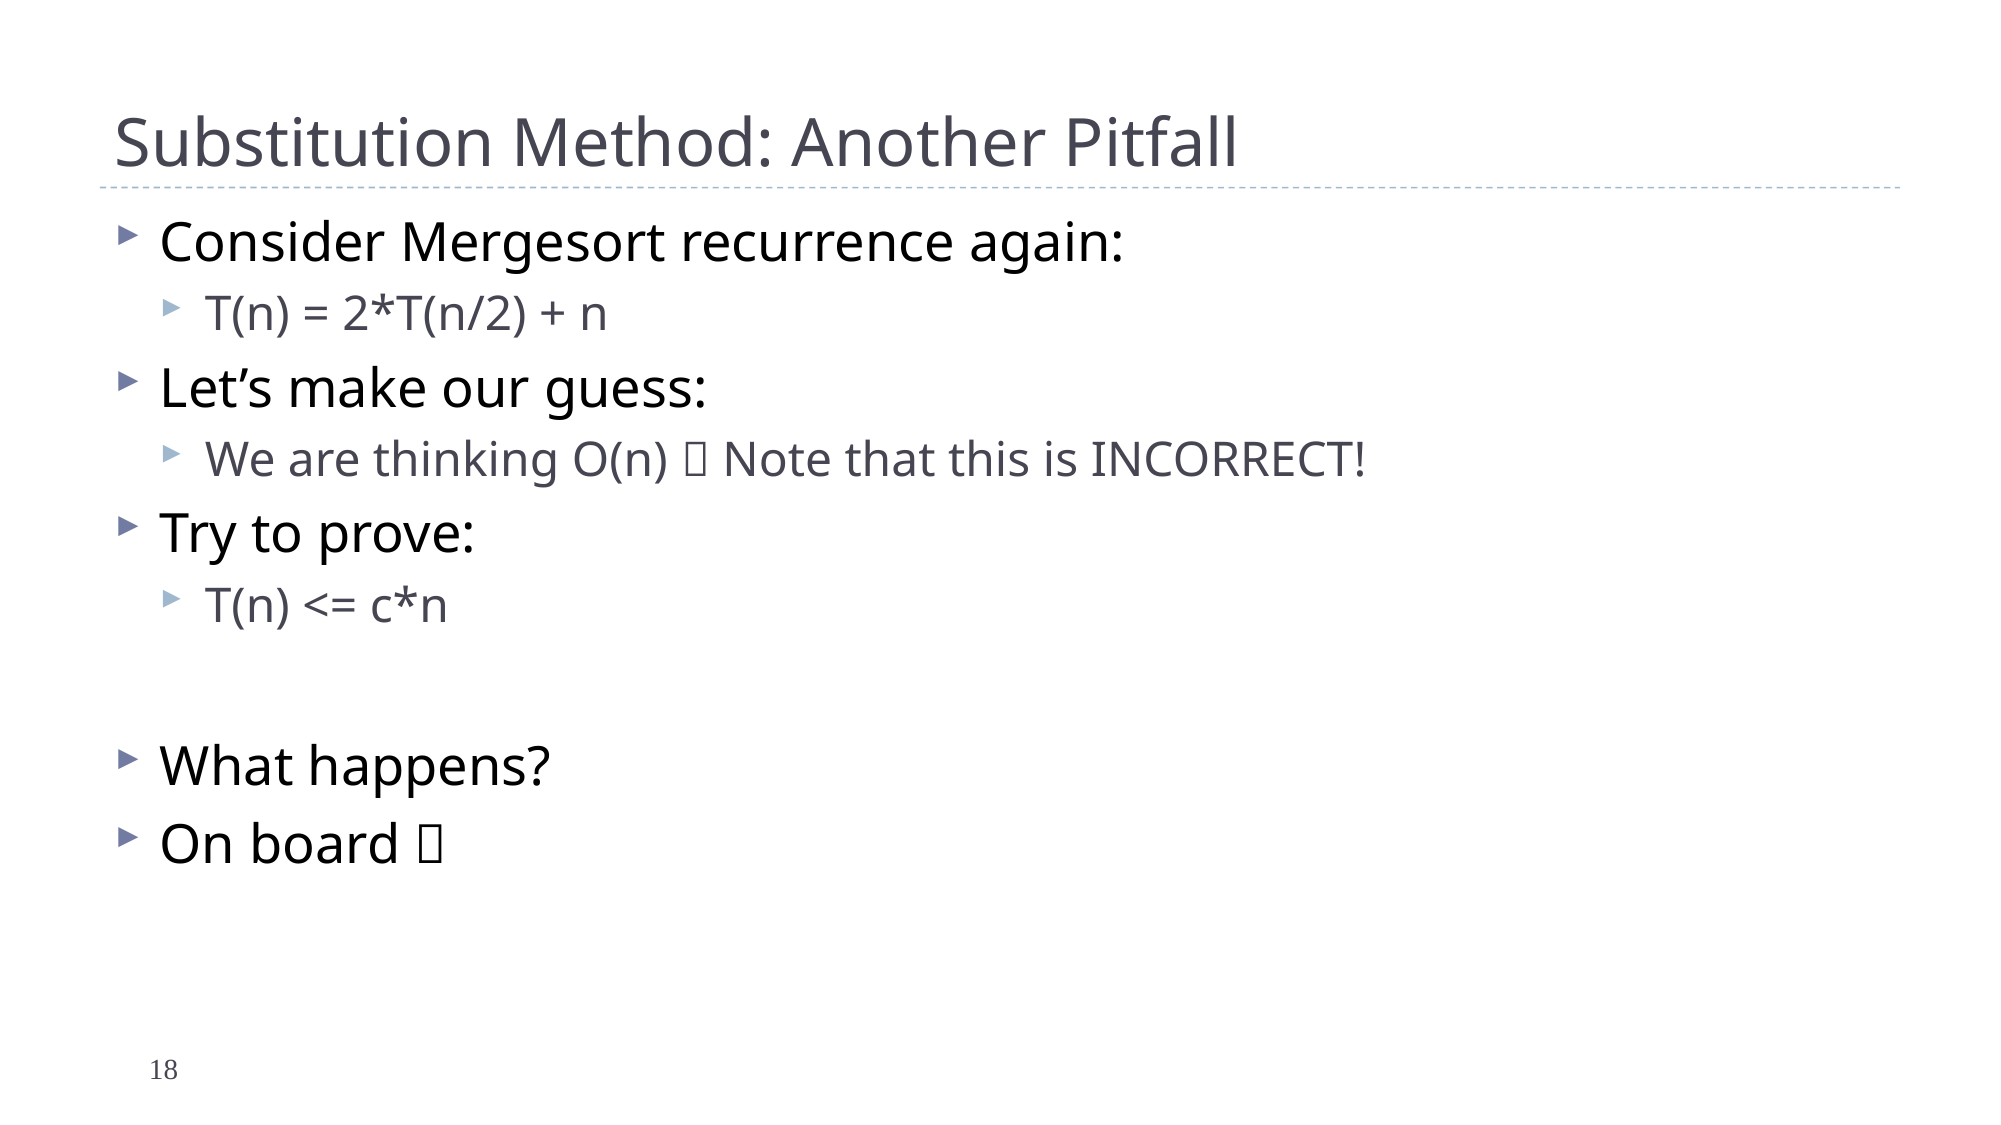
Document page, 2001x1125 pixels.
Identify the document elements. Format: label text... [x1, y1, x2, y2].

title Substitution Method: Another Pitfall [99, 24, 1900, 188]
list Consider Mergesort recurrence again: T(n) = 2*T(n/2) + n Let’s make our guess: We are thinking O(n)  Note that this is INCORRECT! Try to prove: T(n) <= c*n What happens? On board  [99, 200, 1900, 1010]
slide_number 18 [133, 1042, 568, 1103]
